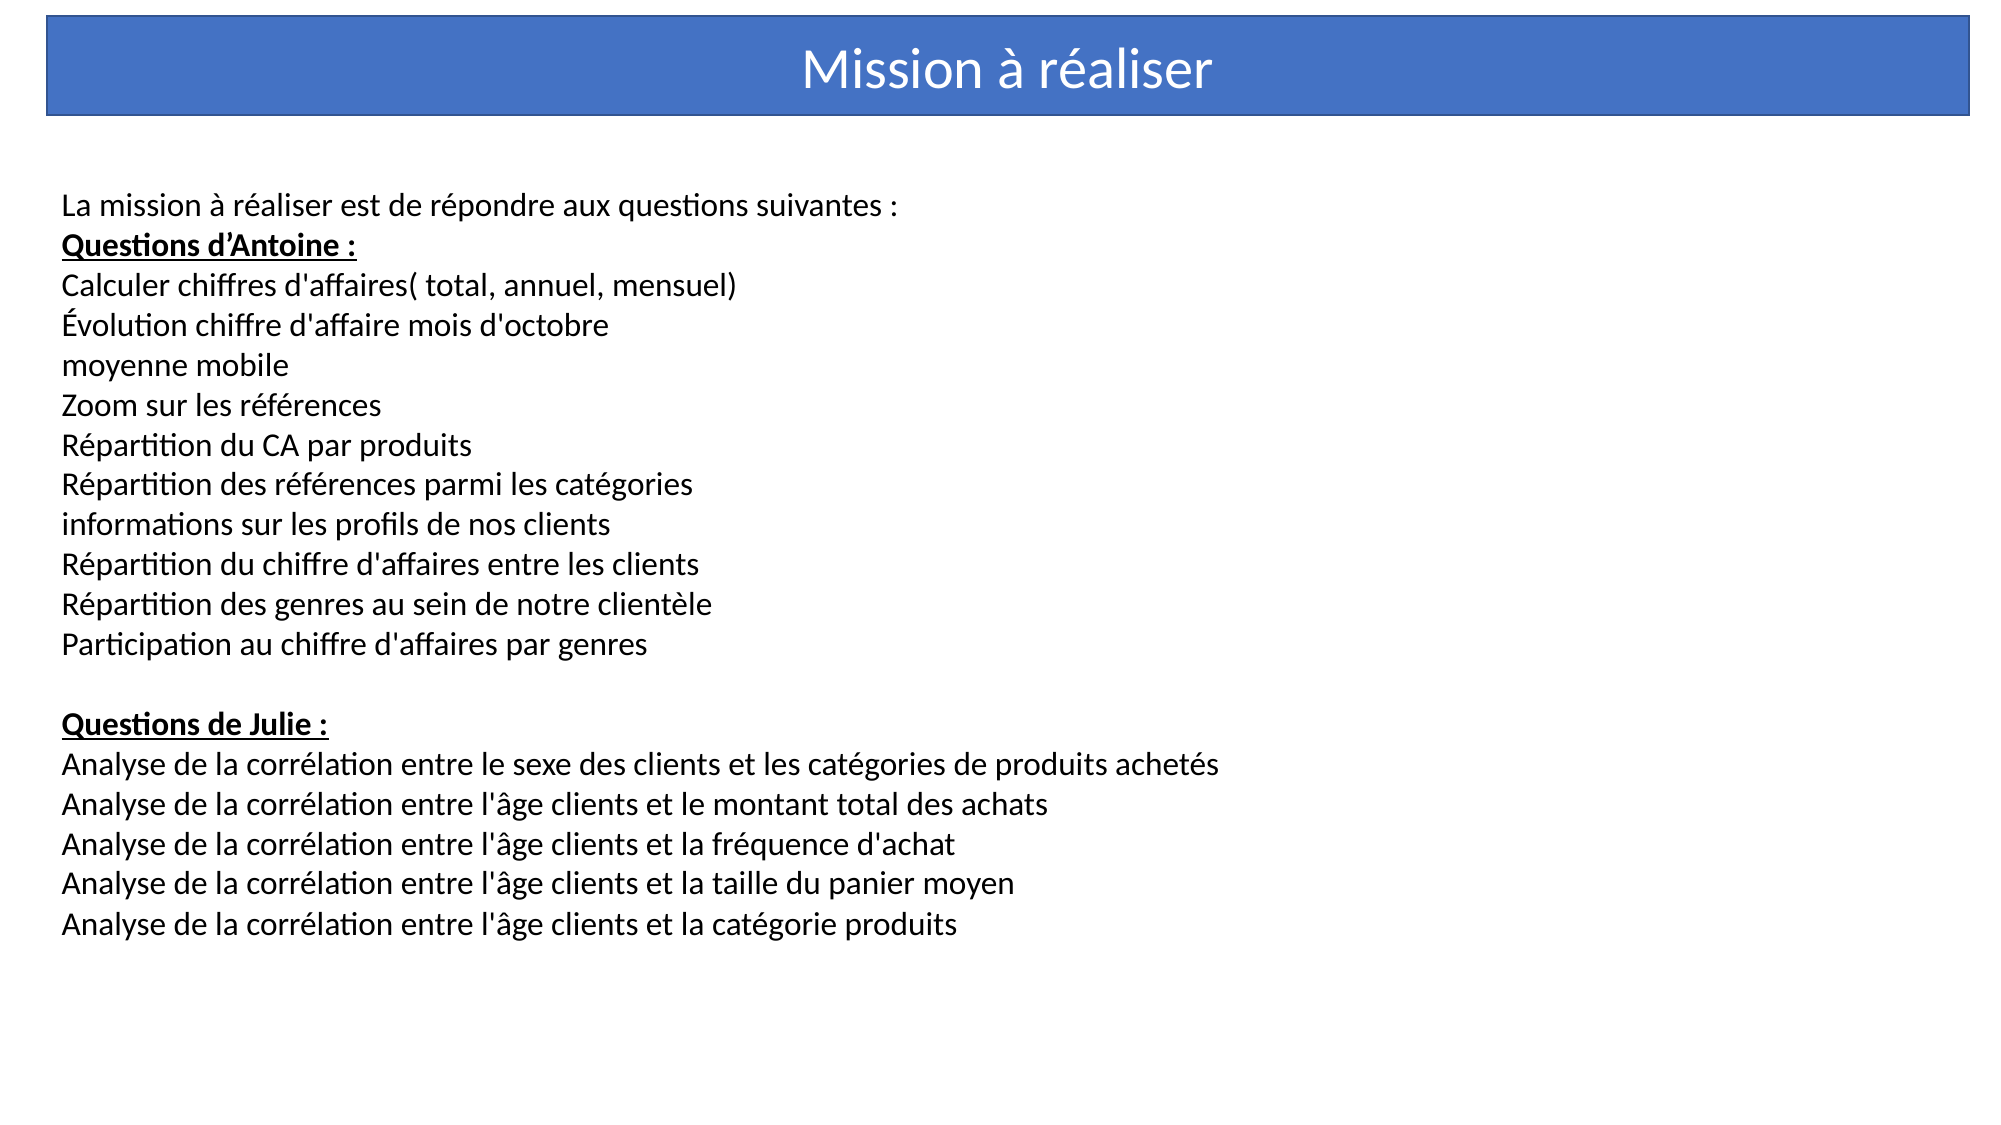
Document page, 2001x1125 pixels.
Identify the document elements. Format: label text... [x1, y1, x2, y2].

text_box Mission à réaliser [46, 15, 1970, 116]
text_box La mission à réaliser est de répondre aux questions suivantes : Questions d’Antoine : Calculer chiffres d'affaires( total, annuel, mensuel) Évolution chiffre d'affaire mois d'octobre moyenne mobile Zoom sur les références Répartition du CA par produits Répartition des références parmi les catégories informations sur les profils de nos clients Répartition du chiffre d'affaires entre les clients Répartition des genres au sein de notre clientèle Participation au chiffre d'affaires par genres Questions de Julie : Analyse de la corrélation entre le sexe des clients et les catégories de produits achetés Analyse de la corrélation entre l'âge clients et le montant total des achats Analyse de la corrélation entre l'âge clients et la fréquence d'achat Analyse de la corrélation entre l'âge clients et la taille du panier moyen Analyse de la corrélation entre l'âge clients et la catégorie produits [46, 175, 1969, 949]
